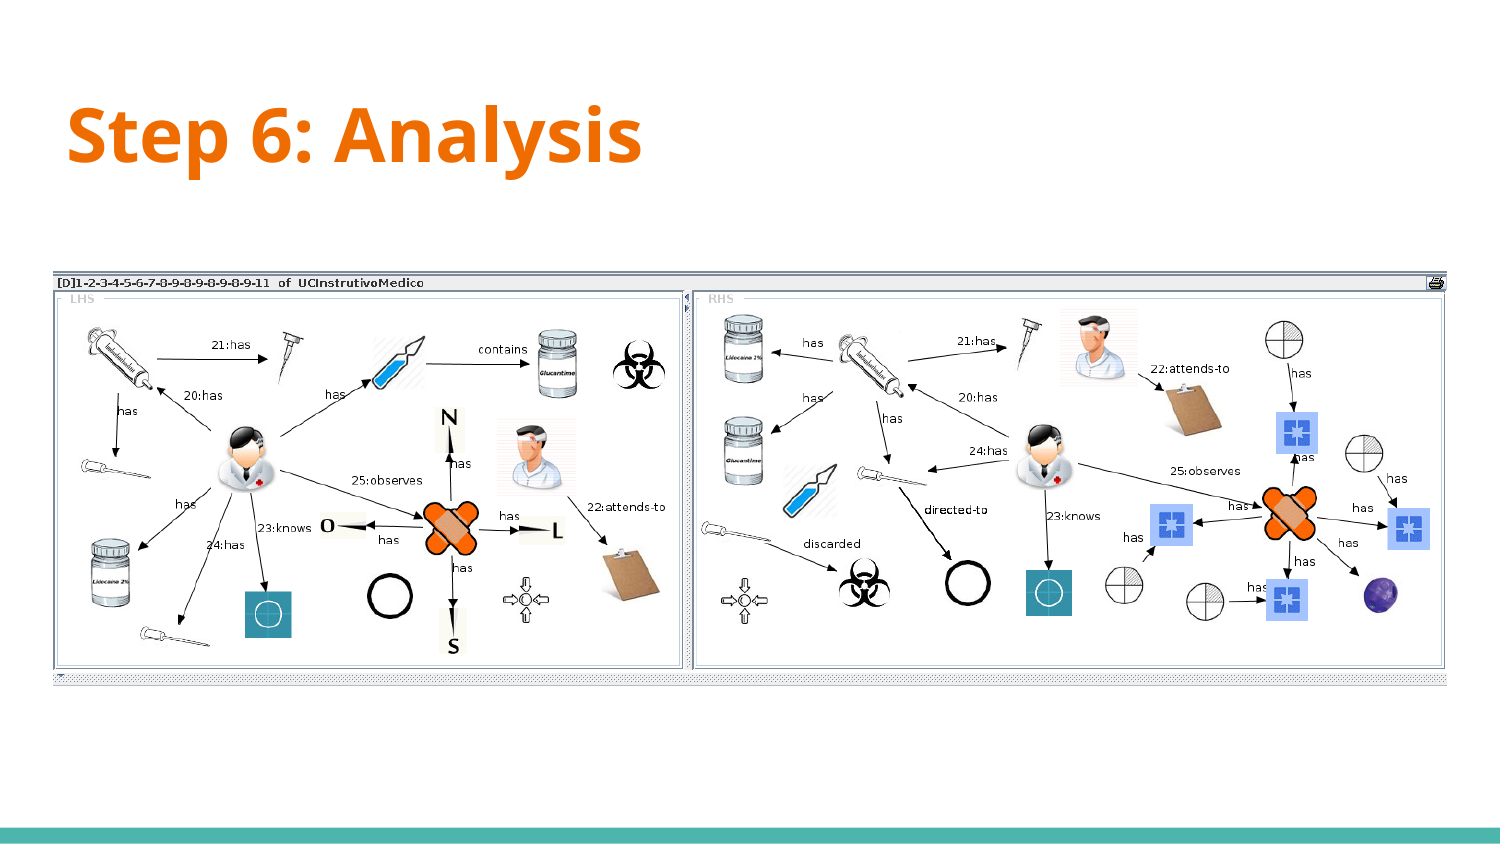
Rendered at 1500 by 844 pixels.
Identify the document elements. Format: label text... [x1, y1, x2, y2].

title Step 6: Analysis [51, 72, 1449, 189]
picture [53, 270, 1447, 687]
